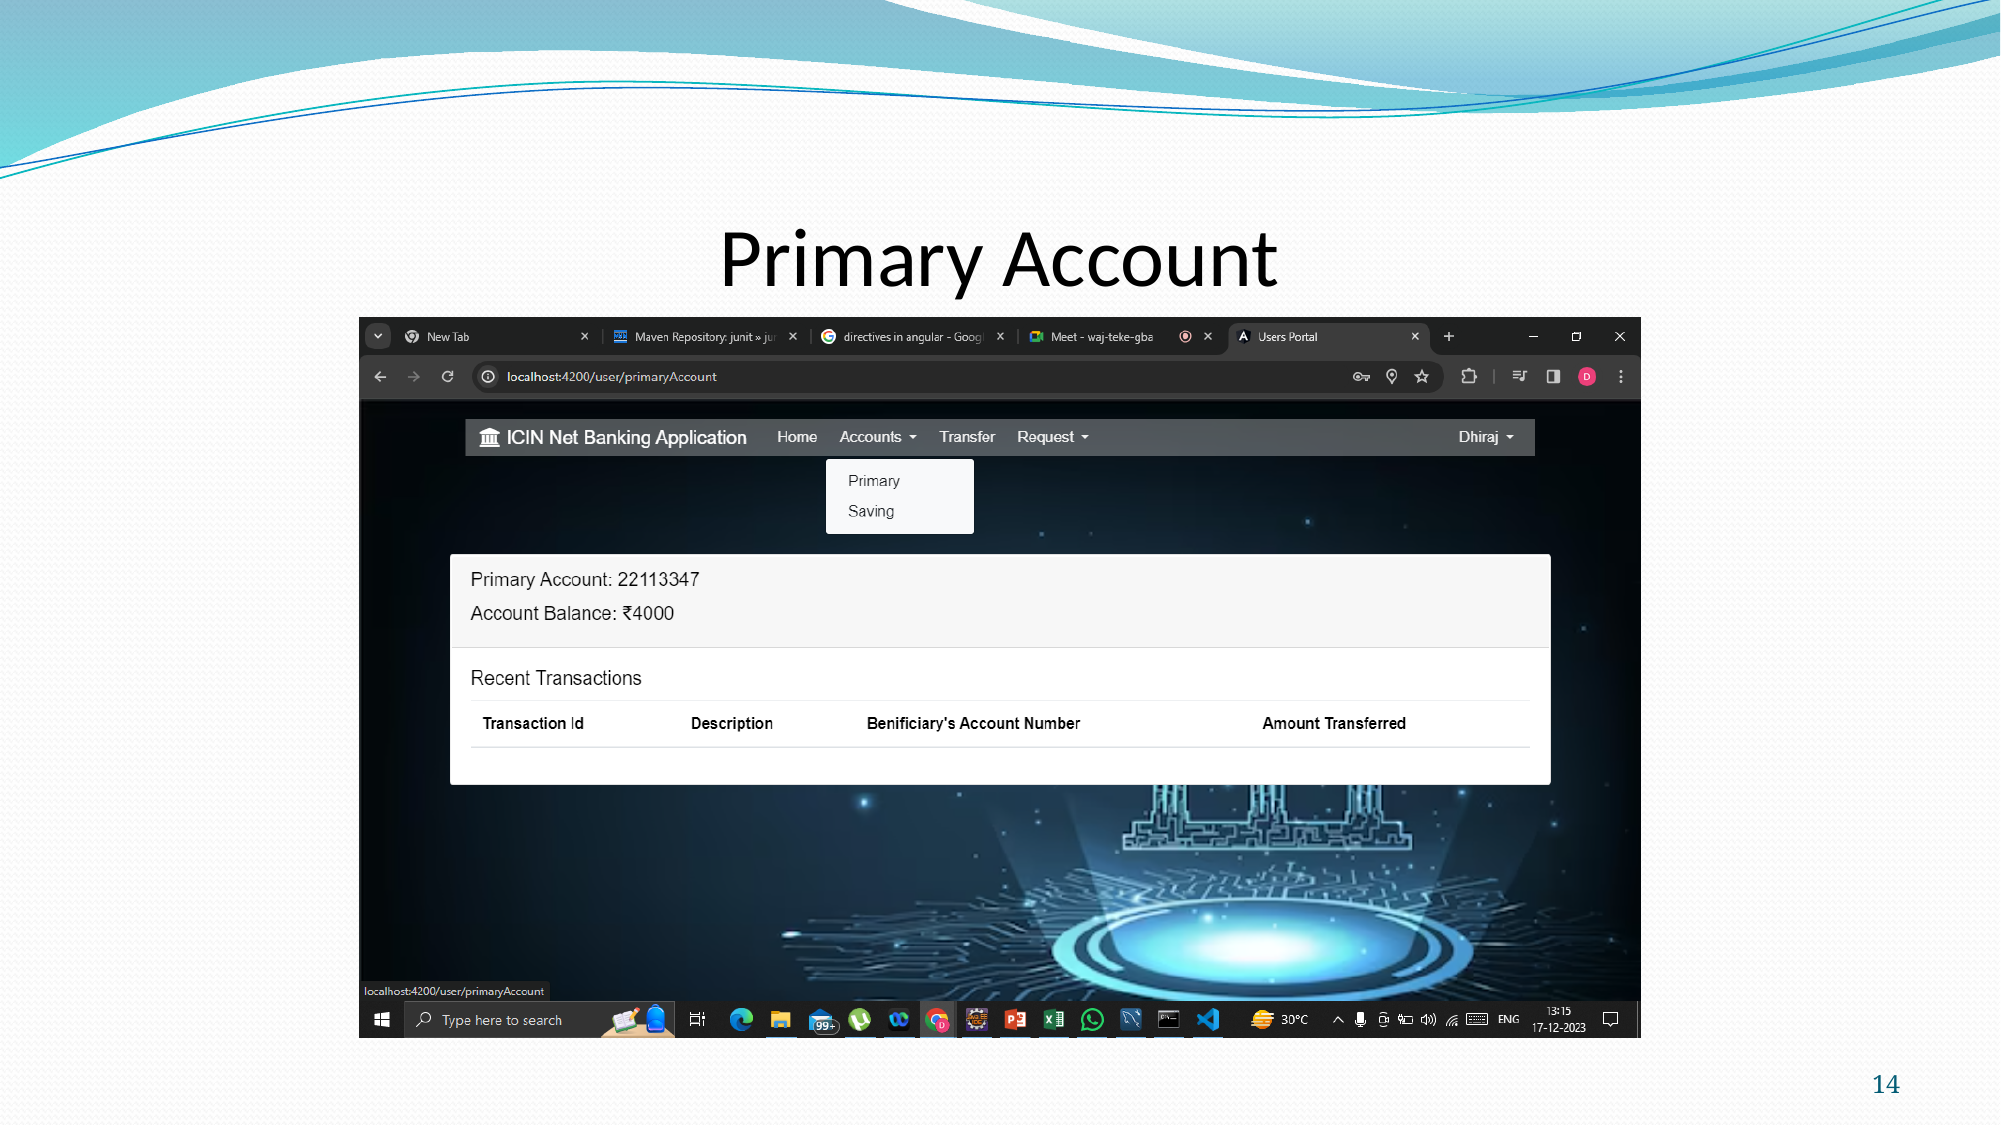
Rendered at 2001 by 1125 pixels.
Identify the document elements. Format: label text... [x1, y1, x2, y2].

slide_number 14 [1733, 1042, 1900, 1103]
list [359, 317, 1641, 1038]
title Primary Account [99, 115, 1900, 303]
